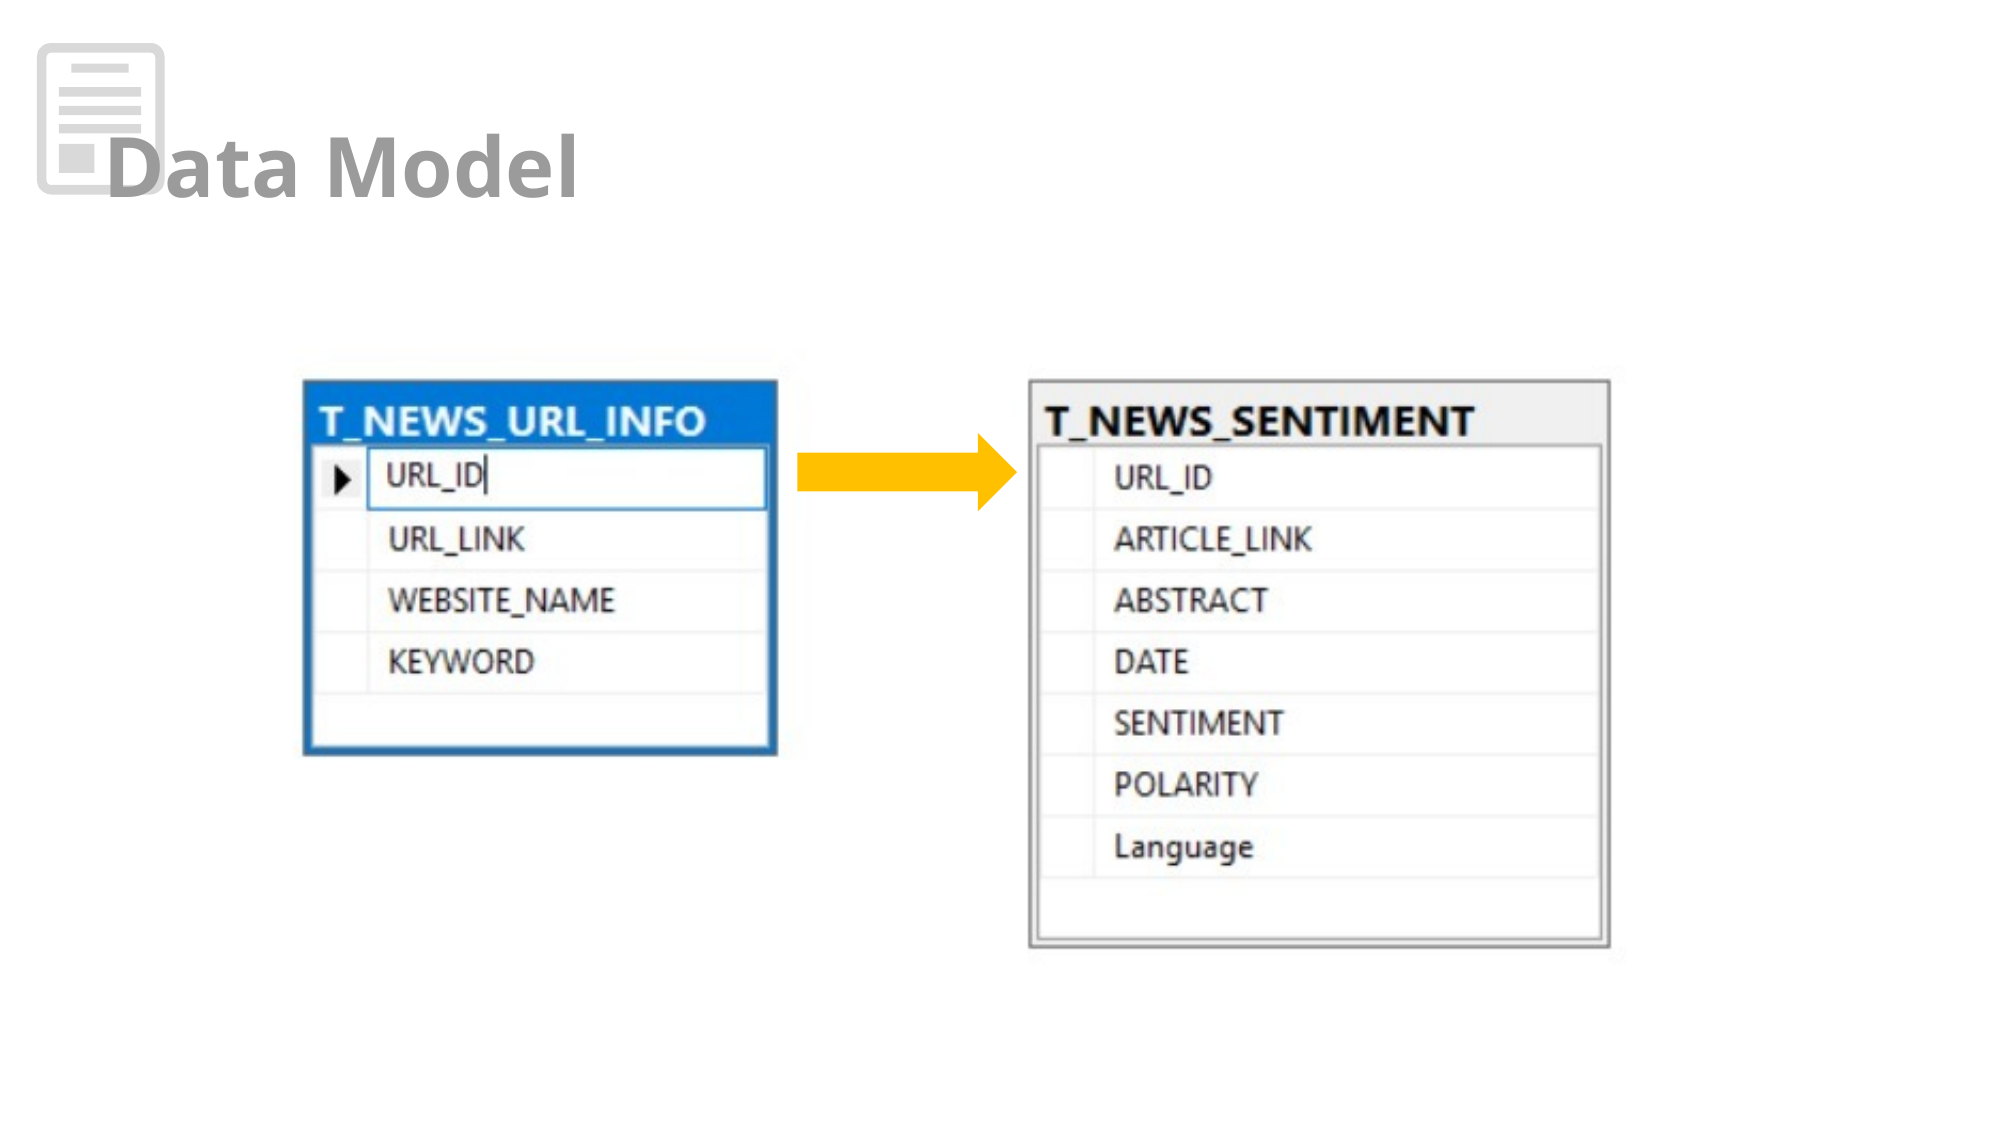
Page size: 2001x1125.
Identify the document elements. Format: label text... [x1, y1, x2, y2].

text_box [36, 43, 165, 195]
picture [206, 299, 1733, 1023]
title Data Model [88, 118, 997, 225]
